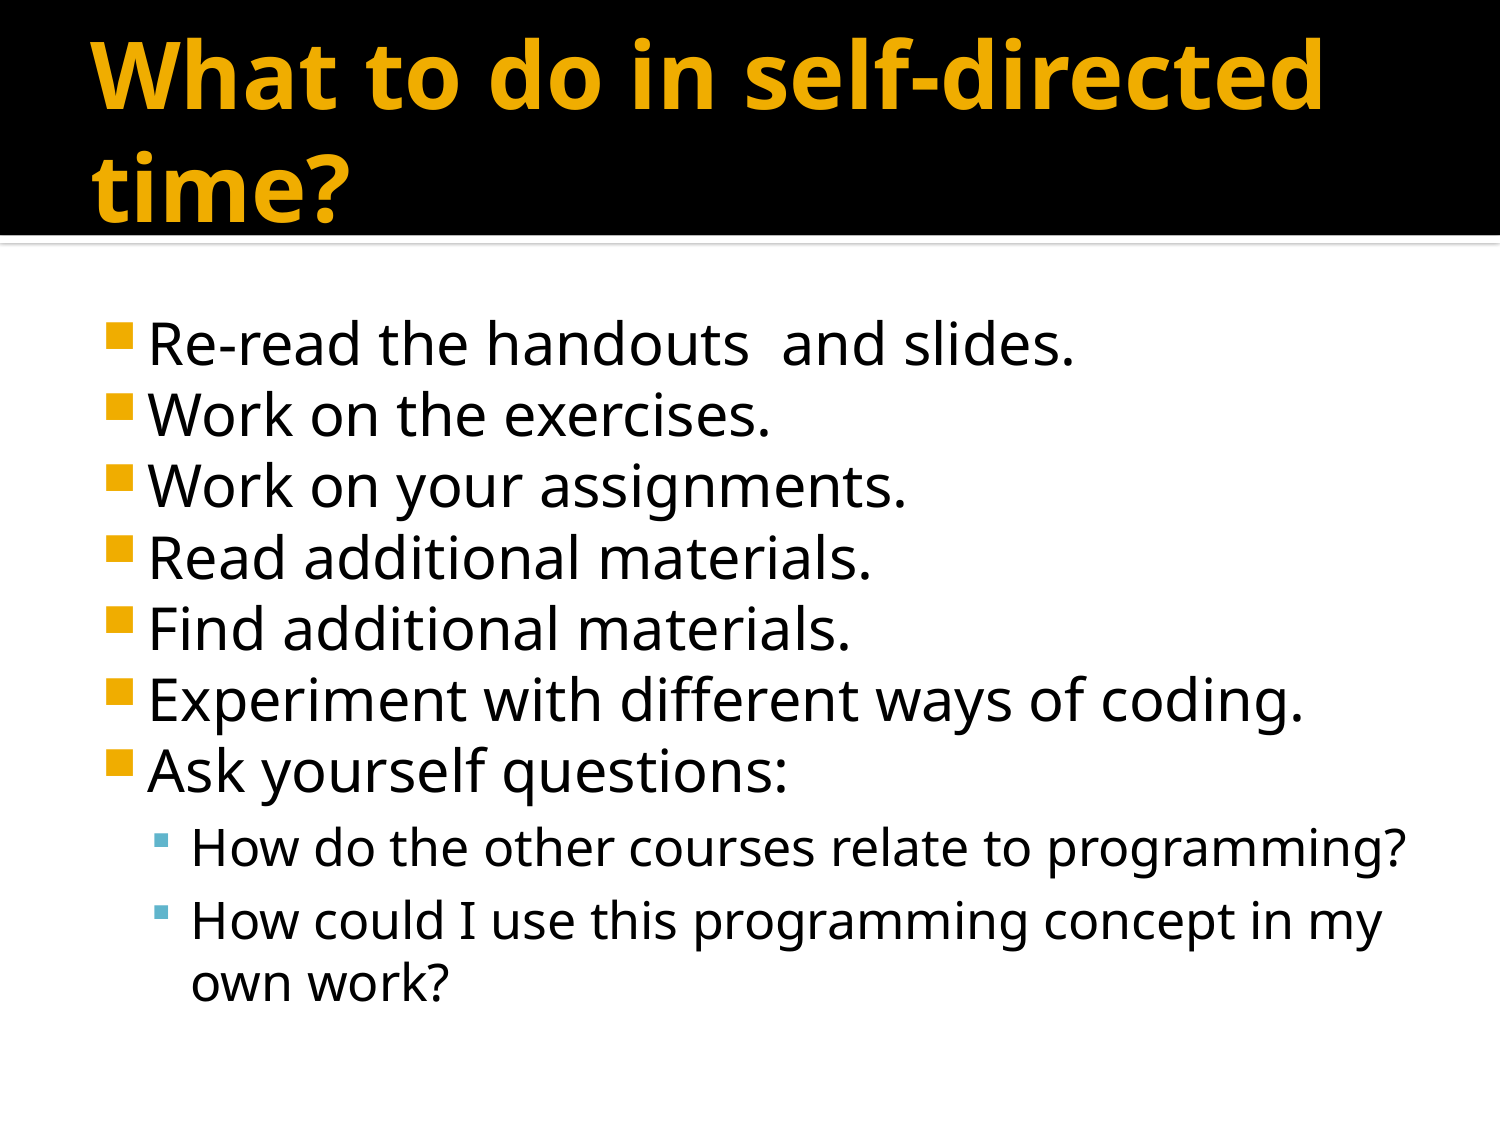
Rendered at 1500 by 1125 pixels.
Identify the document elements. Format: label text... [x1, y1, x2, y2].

list Re-read the handouts and slides. Work on the exercises. Work on your assignments. Read additional materials. Find additional materials. Experiment with different ways of coding. Ask yourself questions: How do the other courses relate to programming? How could I use this programming concept in my own work? [75, 291, 1425, 1050]
title What to do in self-directed time? [75, 25, 1425, 231]
